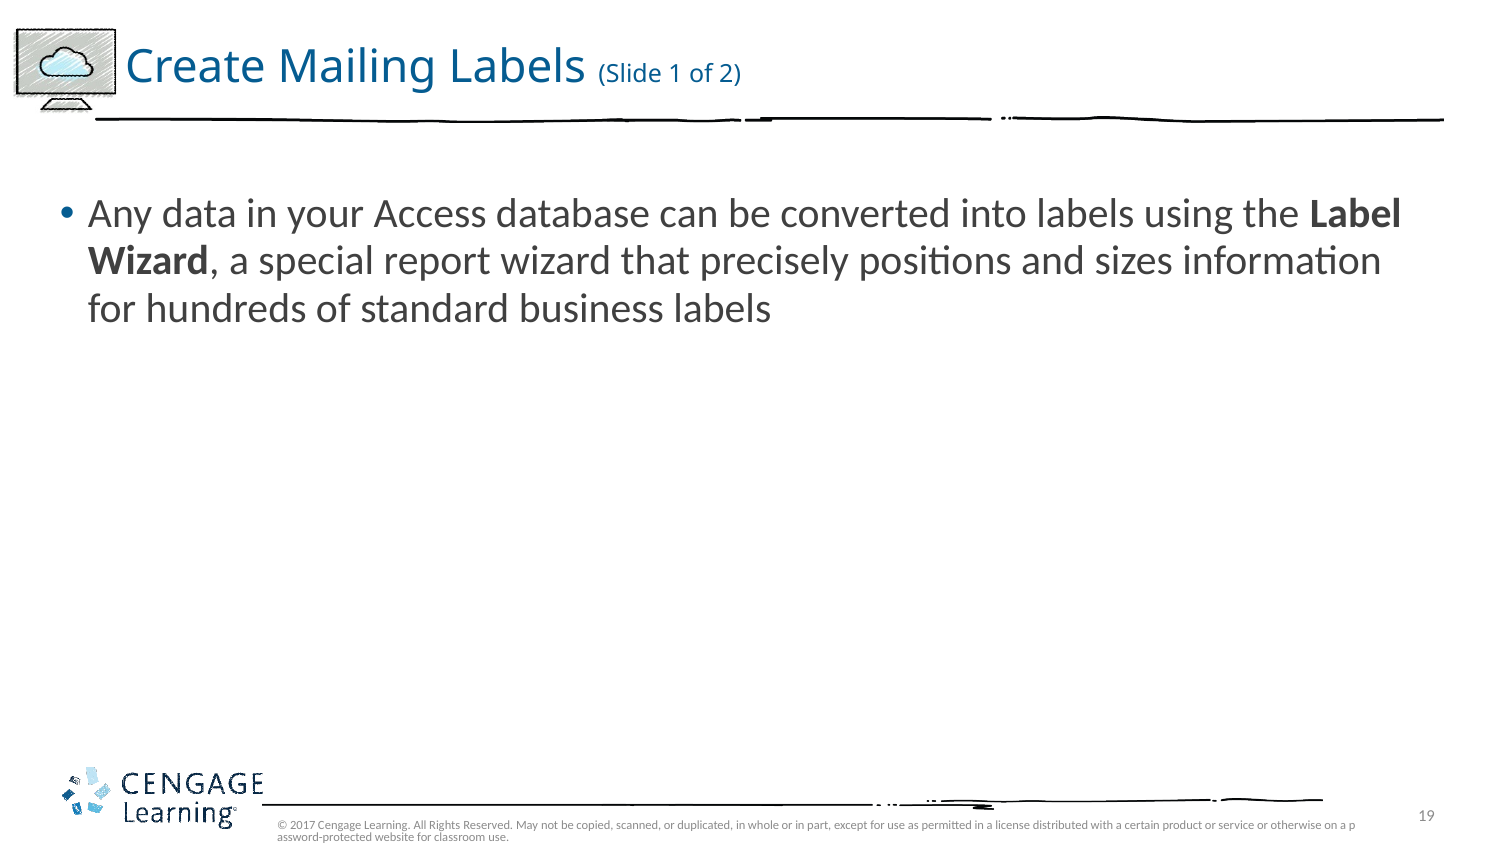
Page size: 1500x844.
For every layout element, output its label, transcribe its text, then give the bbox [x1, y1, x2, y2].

picture [13, 27, 117, 114]
footer © 2017 Cengage Learning. All Rights Reserved. May not be copied, scanned, or duplicated, in whole or in part, except for use as permitted in a license distributed with a certain product or service or otherwise on a password-protected website for classroom use. [262, 809, 1375, 840]
picture [95, 116, 1444, 123]
title Create Mailing Labels (Slide 1 of 2) [125, 44, 1442, 92]
list Any data in your Access database can be converted into labels using the Label Wizard, a special report wizard that precisely positions and sizes information for hundreds of standard business labels [59, 189, 1441, 407]
picture [62, 767, 1323, 829]
